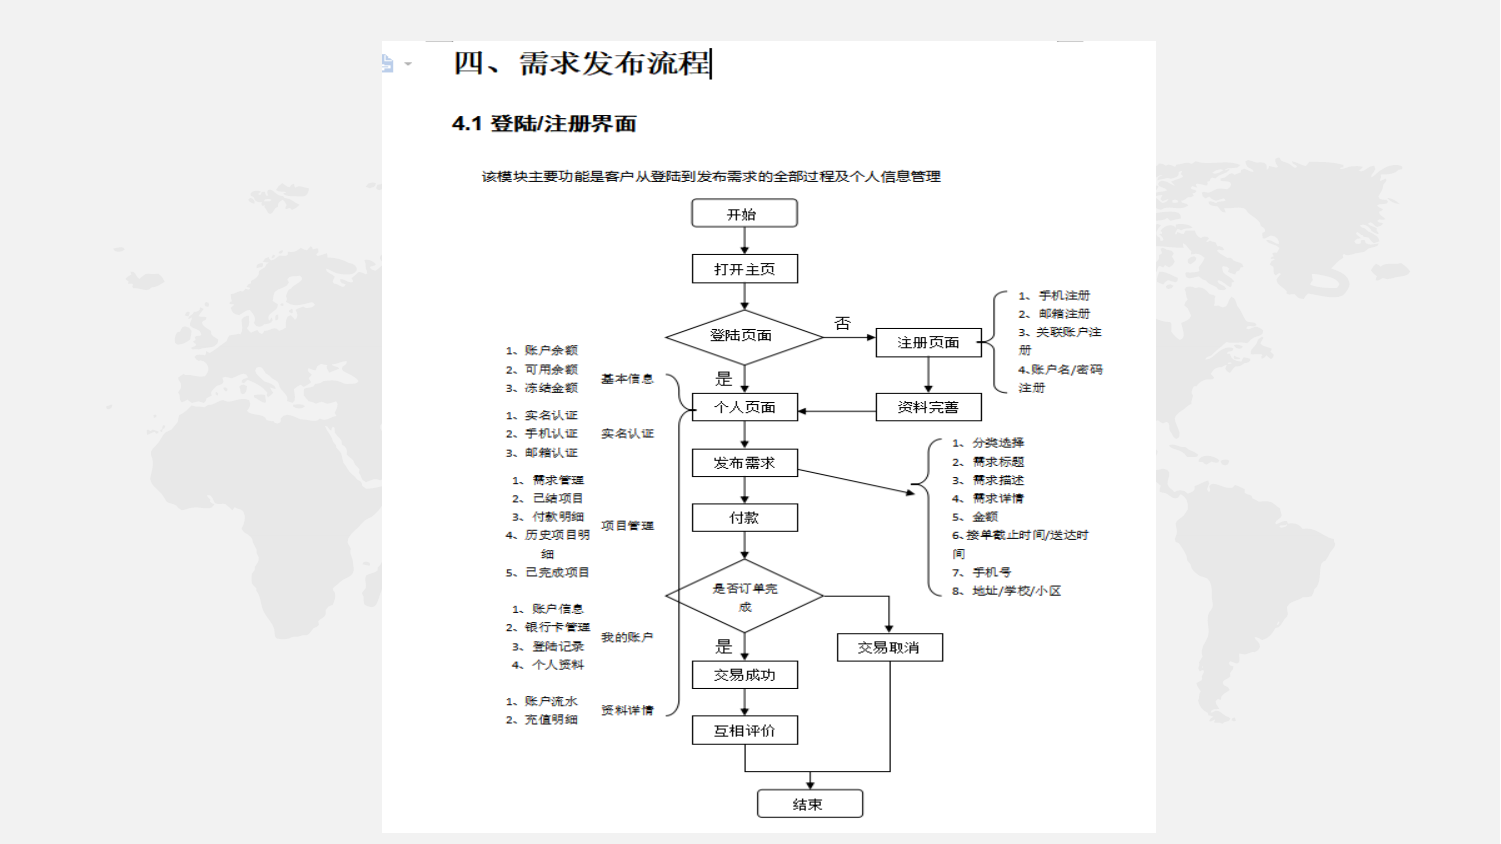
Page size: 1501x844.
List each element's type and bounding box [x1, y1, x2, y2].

picture [382, 41, 1156, 833]
